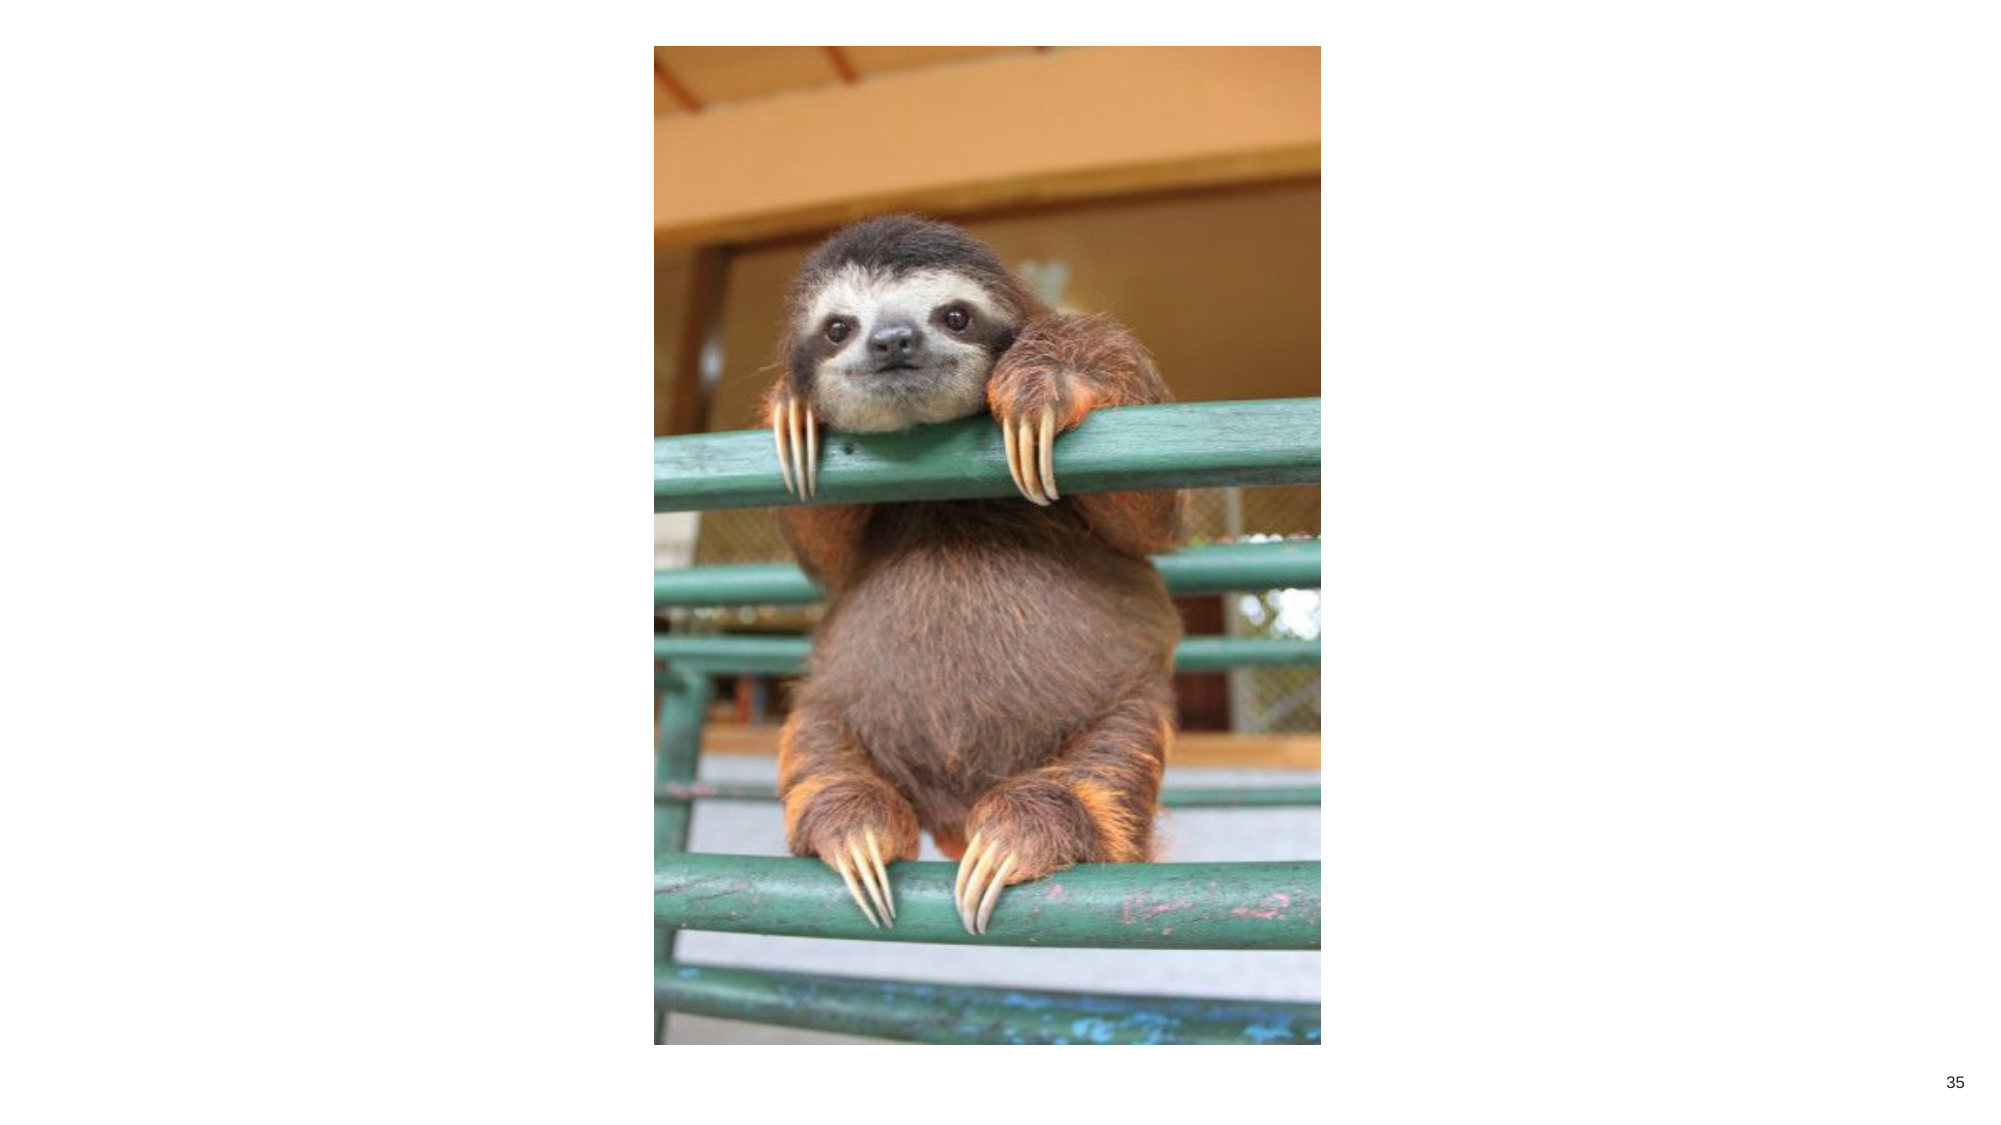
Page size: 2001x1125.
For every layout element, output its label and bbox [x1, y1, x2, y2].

picture [654, 46, 1321, 1045]
